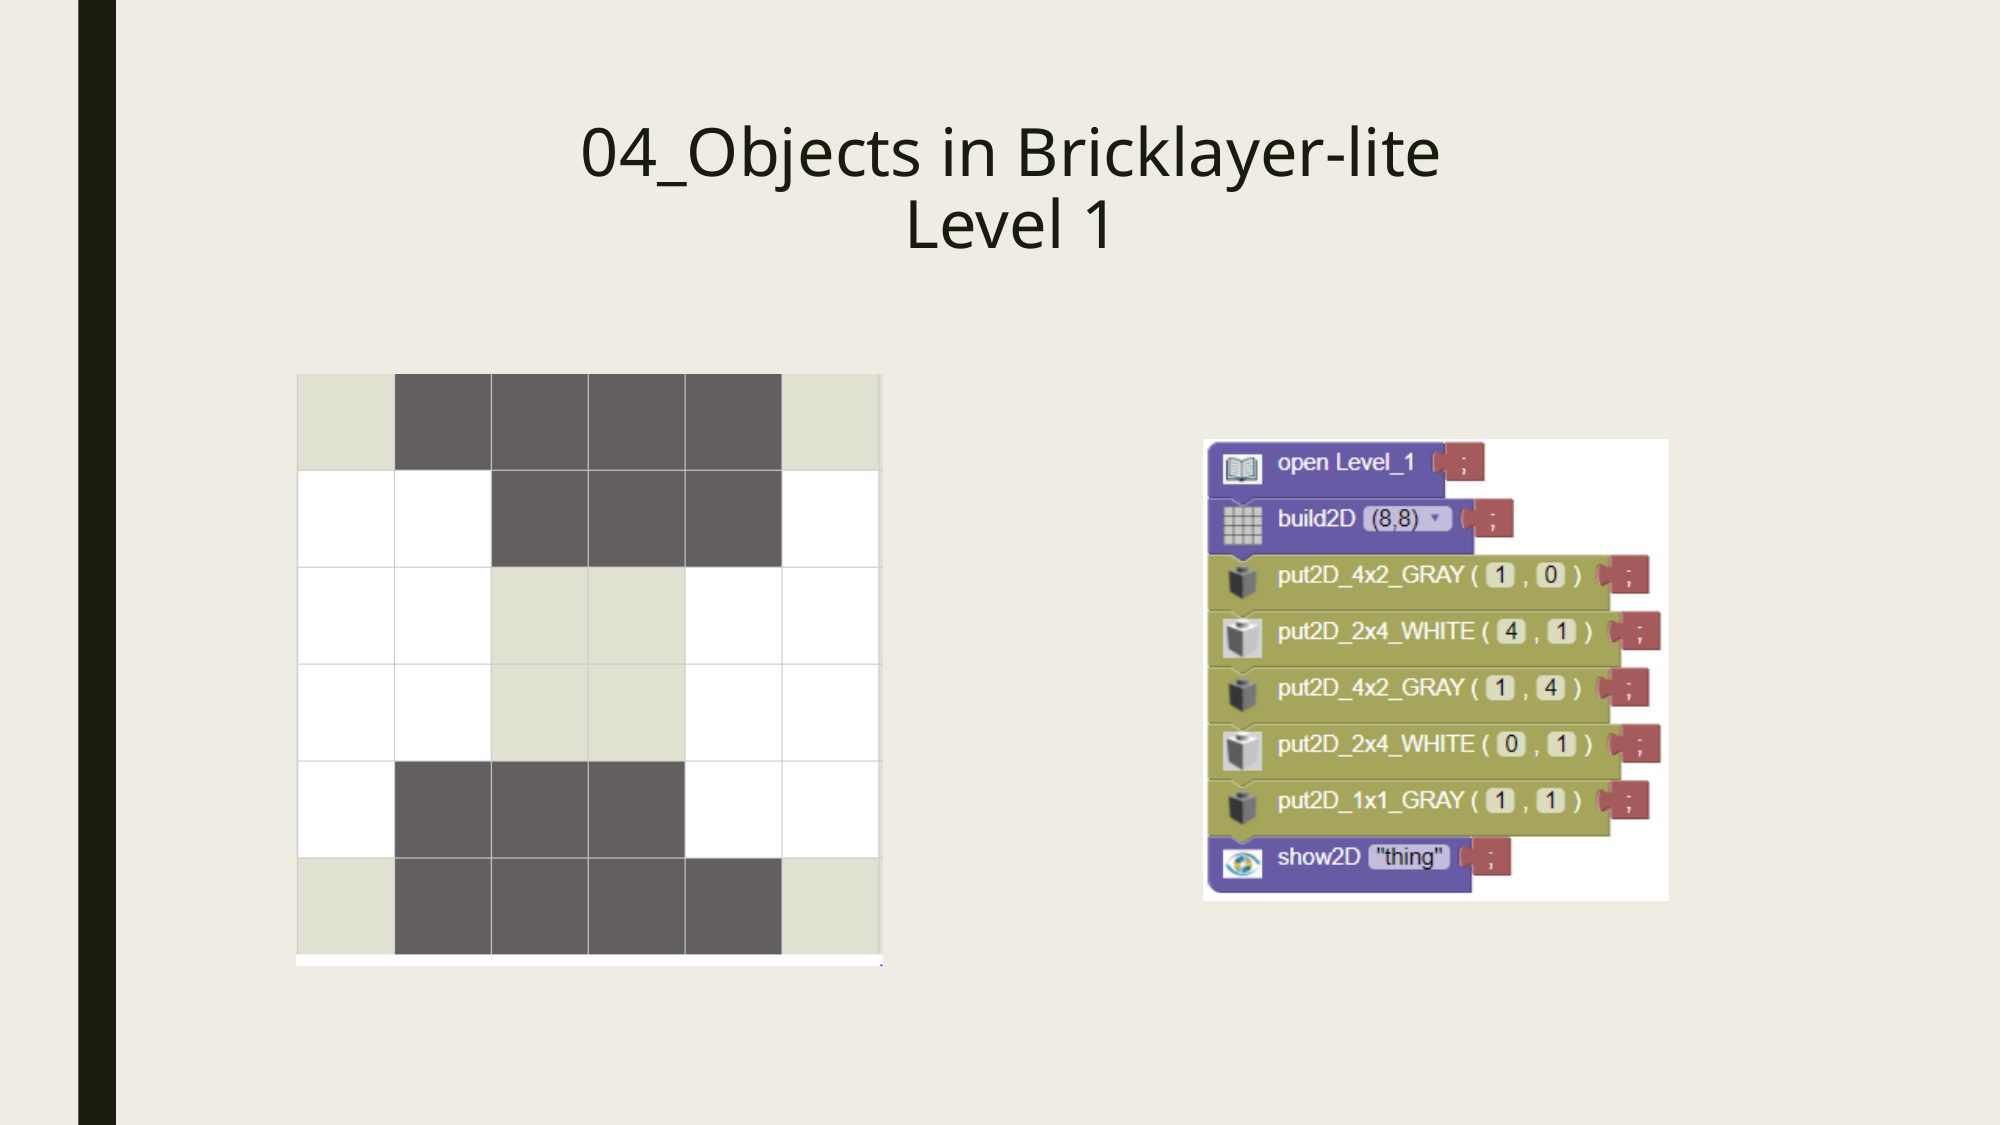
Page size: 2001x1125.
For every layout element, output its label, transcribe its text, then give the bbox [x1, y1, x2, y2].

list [1203, 439, 1669, 901]
title 04_Objects in Bricklayer-lite Level 1 [225, 112, 1800, 357]
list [296, 374, 883, 966]
